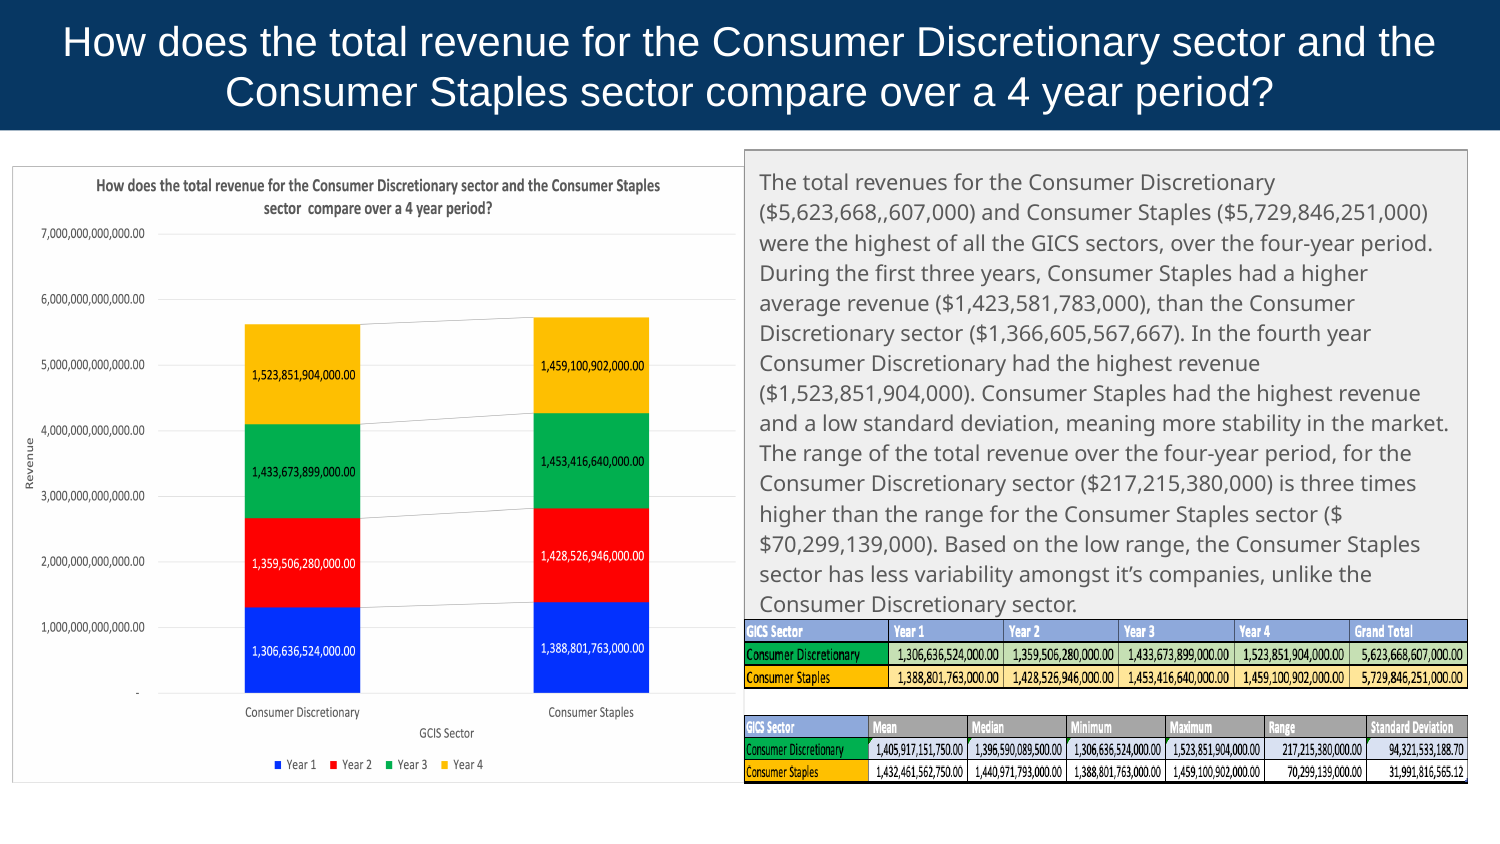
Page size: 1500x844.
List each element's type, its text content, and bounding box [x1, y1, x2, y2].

list The total revenues for the Consumer Discretionary ($5,623,668,,607,000) and Consumer Staples ($5,729,846,251,000) were the highest of all the GICS sectors, over the four-year period. During the first three years, Consumer Staples had a higher average revenue ($1,423,581,783,000), than the Consumer Discretionary sector ($1,366,605,567,667). In the fourth year Consumer Discretionary had the highest revenue ($1,523,851,904,000). Consumer Staples had the highest revenue and a low standard deviation, meaning more stability in the market. The range of the total revenue over the four-year period, for the Consumer Discretionary sector ($217,215,380,000) is three times higher than the range for the Consumer Staples sector ($$70,299,139,000). Based on the low range, the Consumer Staples sector has less variability amongst it’s companies, unlike the Consumer Discretionary sector. [744, 150, 1468, 618]
title How does the total revenue for the Consumer Discretionary sector and the Consumer Staples sector compare over a 4 year period? [0, 0, 1500, 131]
picture [12, 165, 1468, 785]
